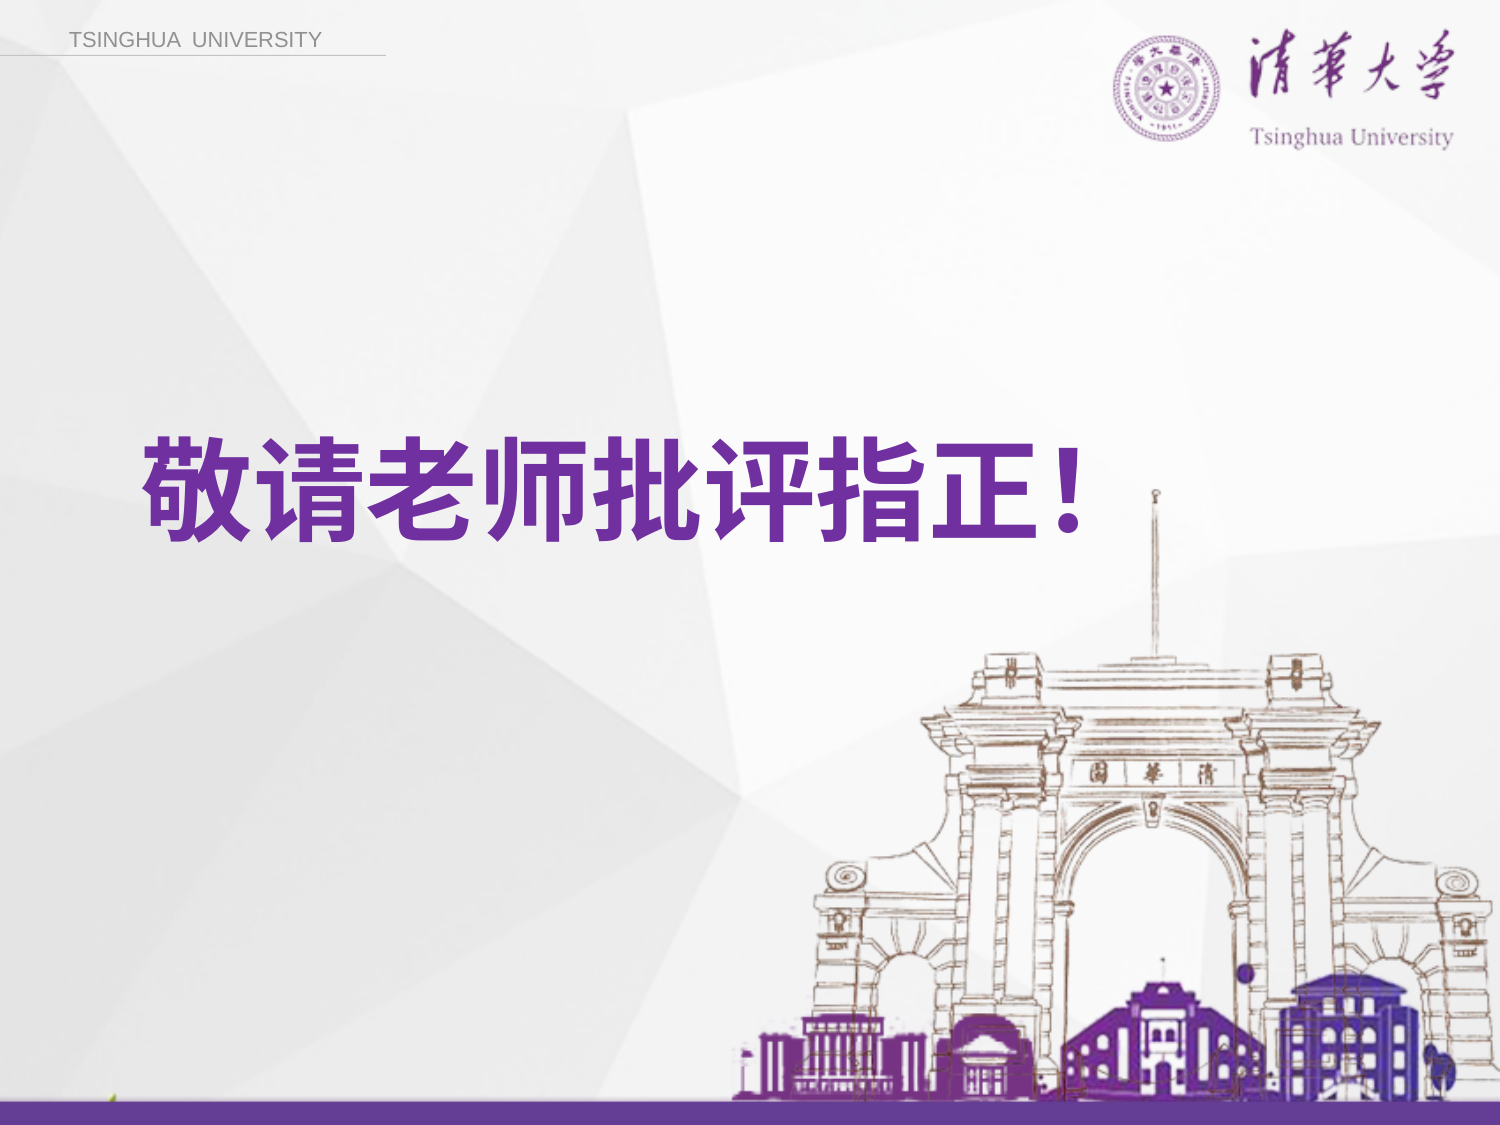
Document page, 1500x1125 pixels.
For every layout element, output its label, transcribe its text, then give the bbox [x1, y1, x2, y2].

picture [0, 0, 1500, 1125]
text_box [0, 18, 449, 60]
text_box 敬请老师批评指正！ [129, 414, 1165, 561]
